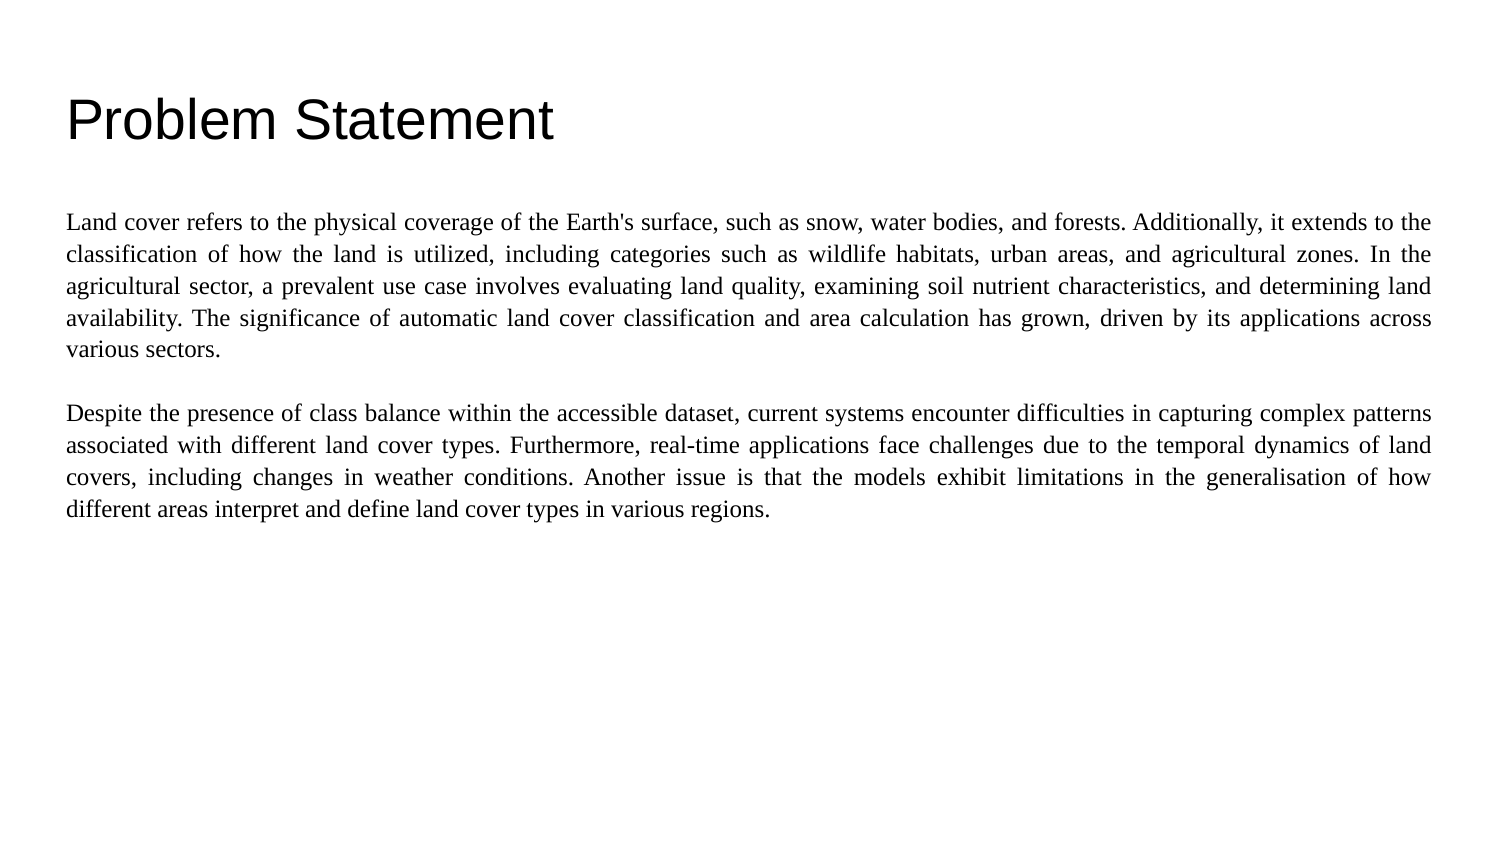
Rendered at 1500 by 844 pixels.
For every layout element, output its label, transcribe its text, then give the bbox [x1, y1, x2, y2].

title Problem Statement [51, 72, 1449, 167]
list Land cover refers to the physical coverage of the Earth's surface, such as snow, water bodies, and forests. Additionally, it extends to the classification of how the land is utilized, including categories such as wildlife habitats, urban areas, and agricultural zones. In the agricultural sector, a prevalent use case involves evaluating land quality, examining soil nutrient characteristics, and determining land availability. The significance of automatic land cover classification and area calculation has grown, driven by its applications across various sectors. Despite the presence of class balance within the accessible dataset, current systems encounter difficulties in capturing complex patterns associated with different land cover types. Furthermore, real-time applications face challenges due to the temporal dynamics of land covers, including changes in weather conditions. Another issue is that the models exhibit limitations in the generalisation of how different areas interpret and define land cover types in various regions. [51, 189, 1449, 750]
